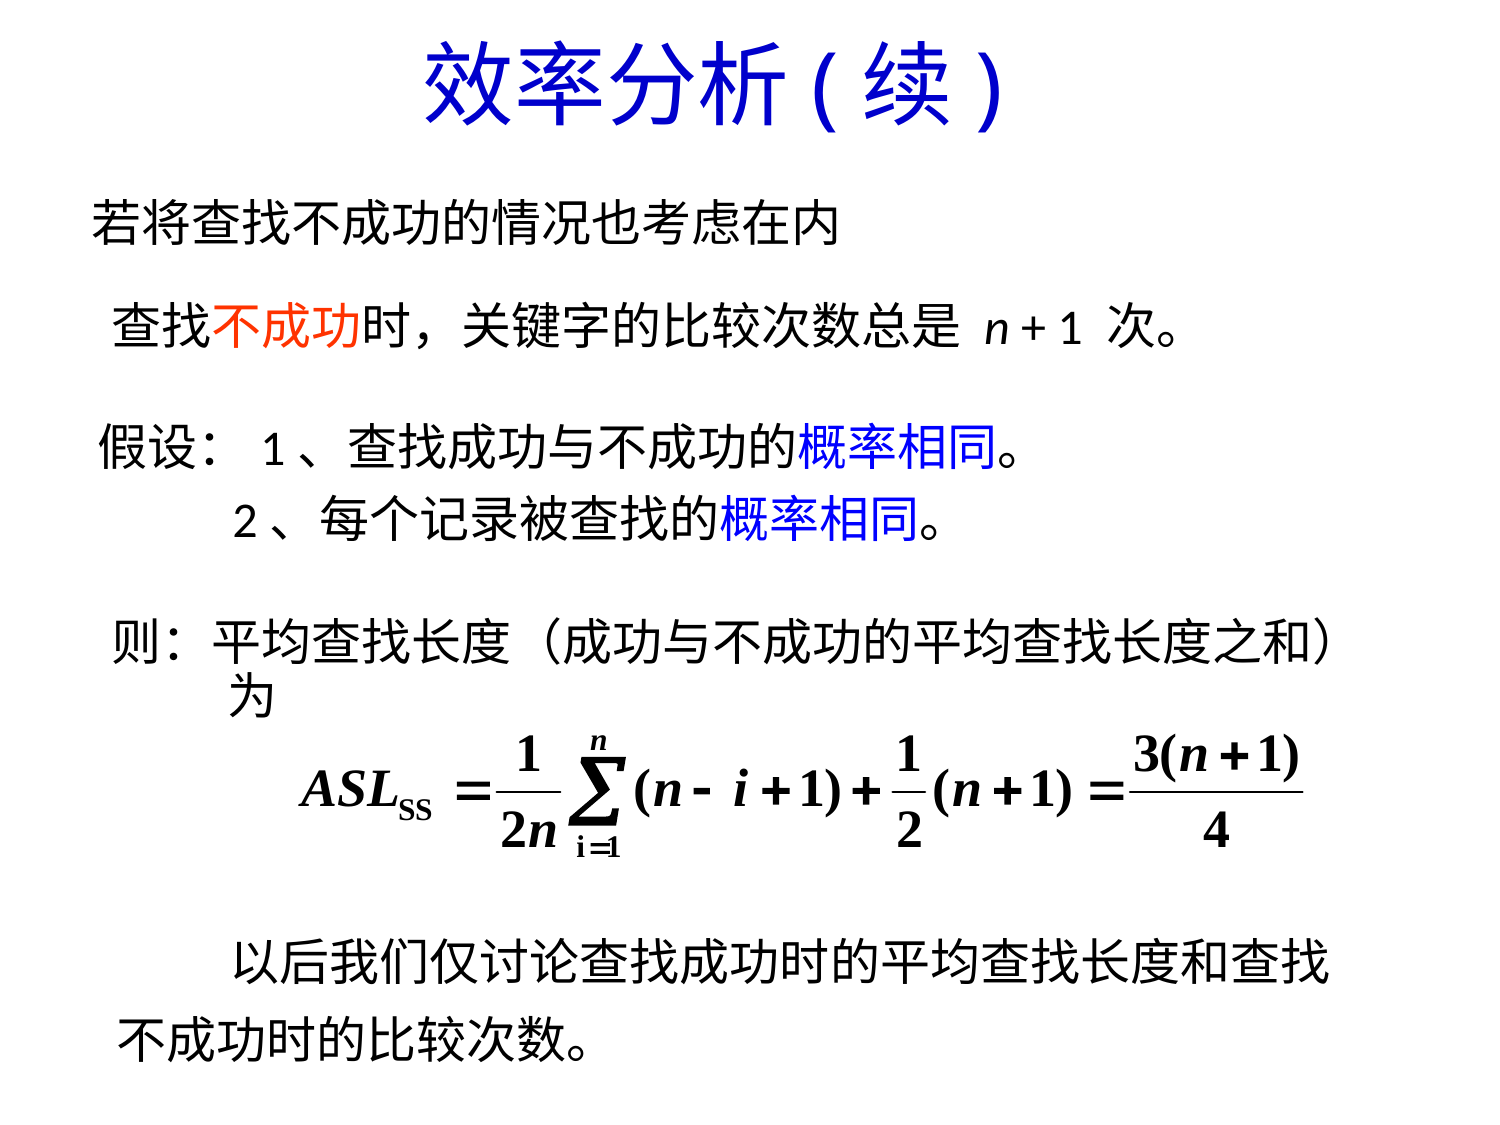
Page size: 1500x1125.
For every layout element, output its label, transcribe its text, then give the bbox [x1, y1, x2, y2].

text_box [289, 716, 1315, 870]
text_box 效率分析(续) [49, 19, 1400, 207]
text_box 若将查找不成功的情况也考虑在内 [76, 184, 880, 260]
text_box 则：平均查找长度（成功与不成功的平均查找长度之和） 为 [20, 609, 1389, 733]
text_box 假设：1、查找成功与不成功的概率相同。 2、每个记录被查找的概率相同。 [0, 395, 1074, 555]
text_box 以后我们仅讨论查找成功时的平均查找长度和查找不成功时的比较次数。 [101, 905, 1365, 1076]
text_box 查找不成功时，关键字的比较次数总是 n + 1 次。 [19, 286, 1255, 362]
